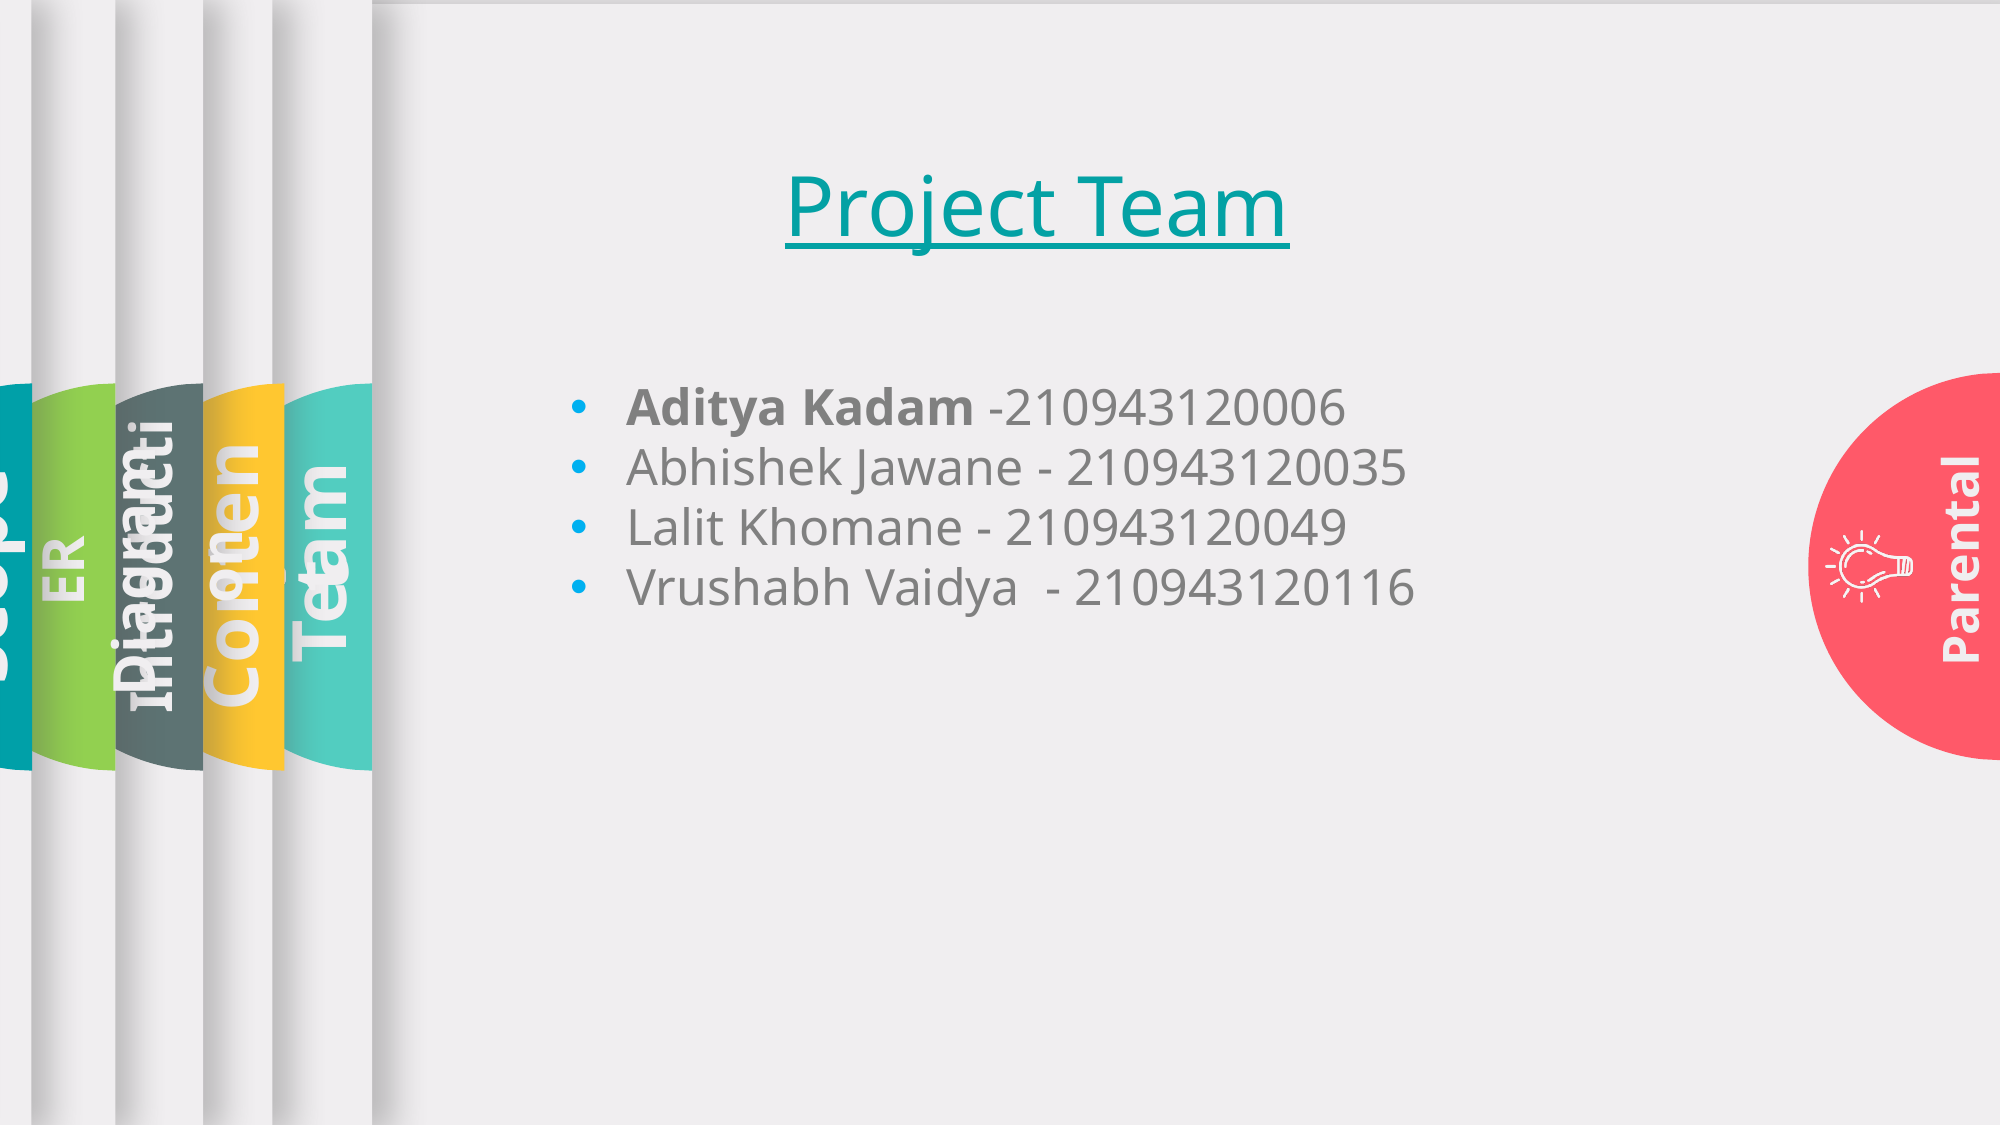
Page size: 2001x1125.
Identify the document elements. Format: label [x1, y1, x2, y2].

text_box [116, 0, 204, 1125]
text_box [33, 0, 116, 1125]
text_box [373, 145, 1670, 808]
text_box [285, 0, 373, 1125]
text_box [204, 0, 285, 1125]
text_box [0, 0, 33, 1125]
text_box [373, 3, 2000, 1125]
